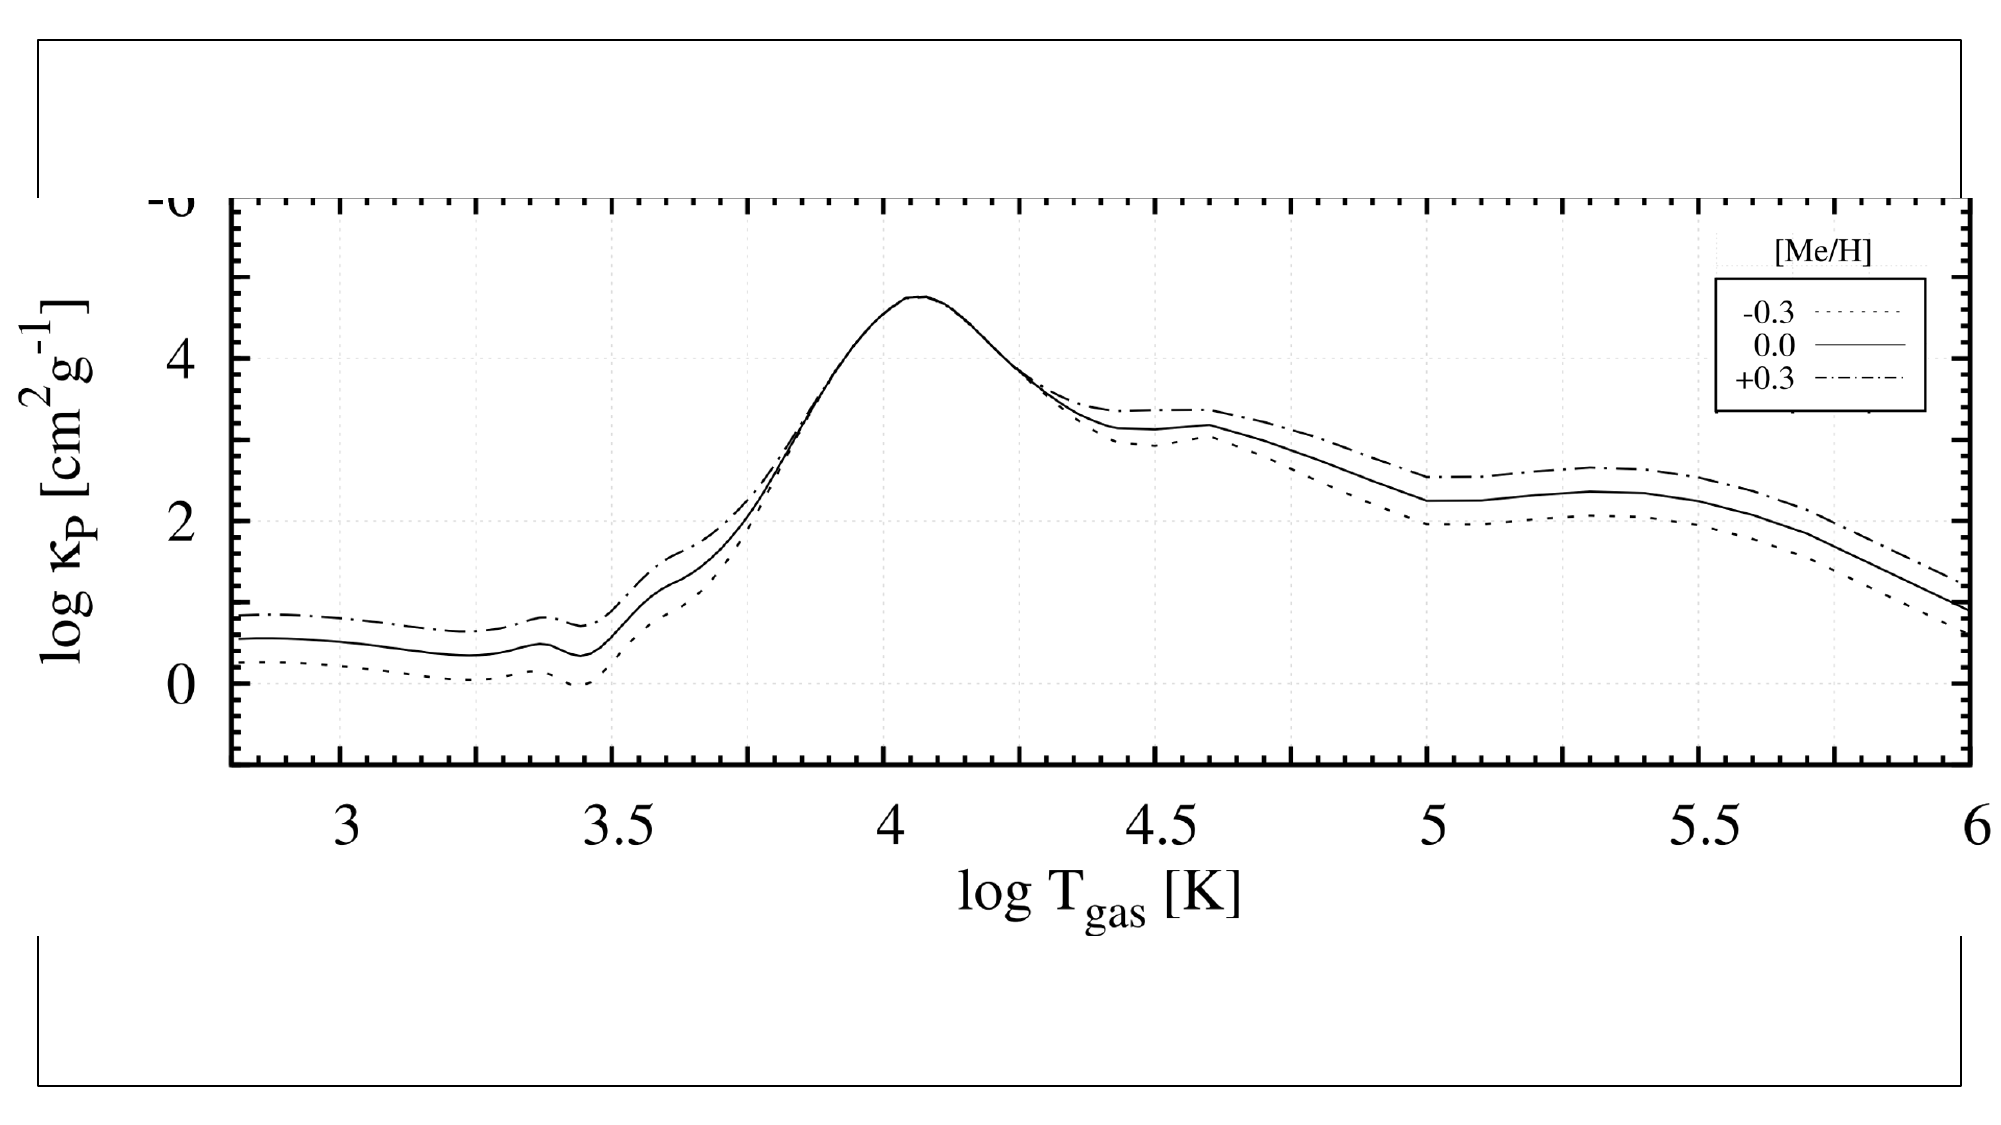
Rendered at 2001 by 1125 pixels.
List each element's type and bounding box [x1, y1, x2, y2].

picture [0, 198, 2000, 937]
